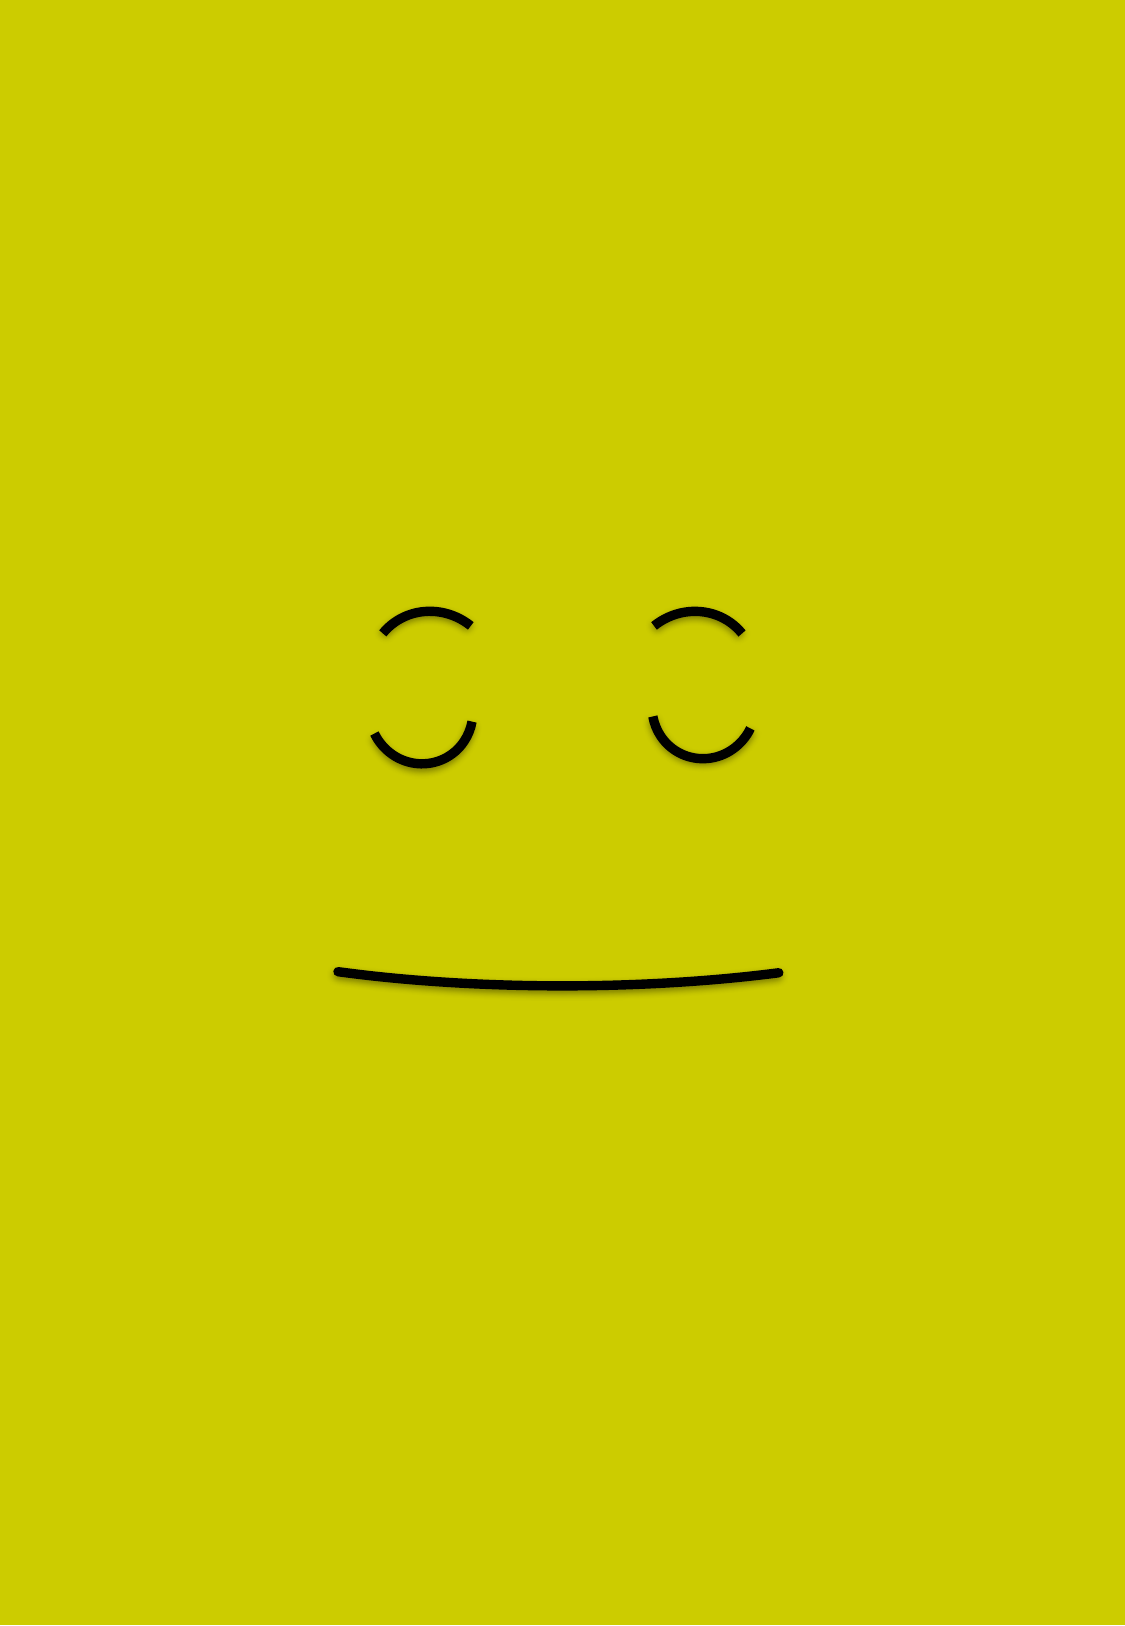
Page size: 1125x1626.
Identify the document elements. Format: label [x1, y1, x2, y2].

text_box [368, 612, 757, 653]
text_box [335, 885, 781, 988]
text_box [369, 652, 756, 765]
